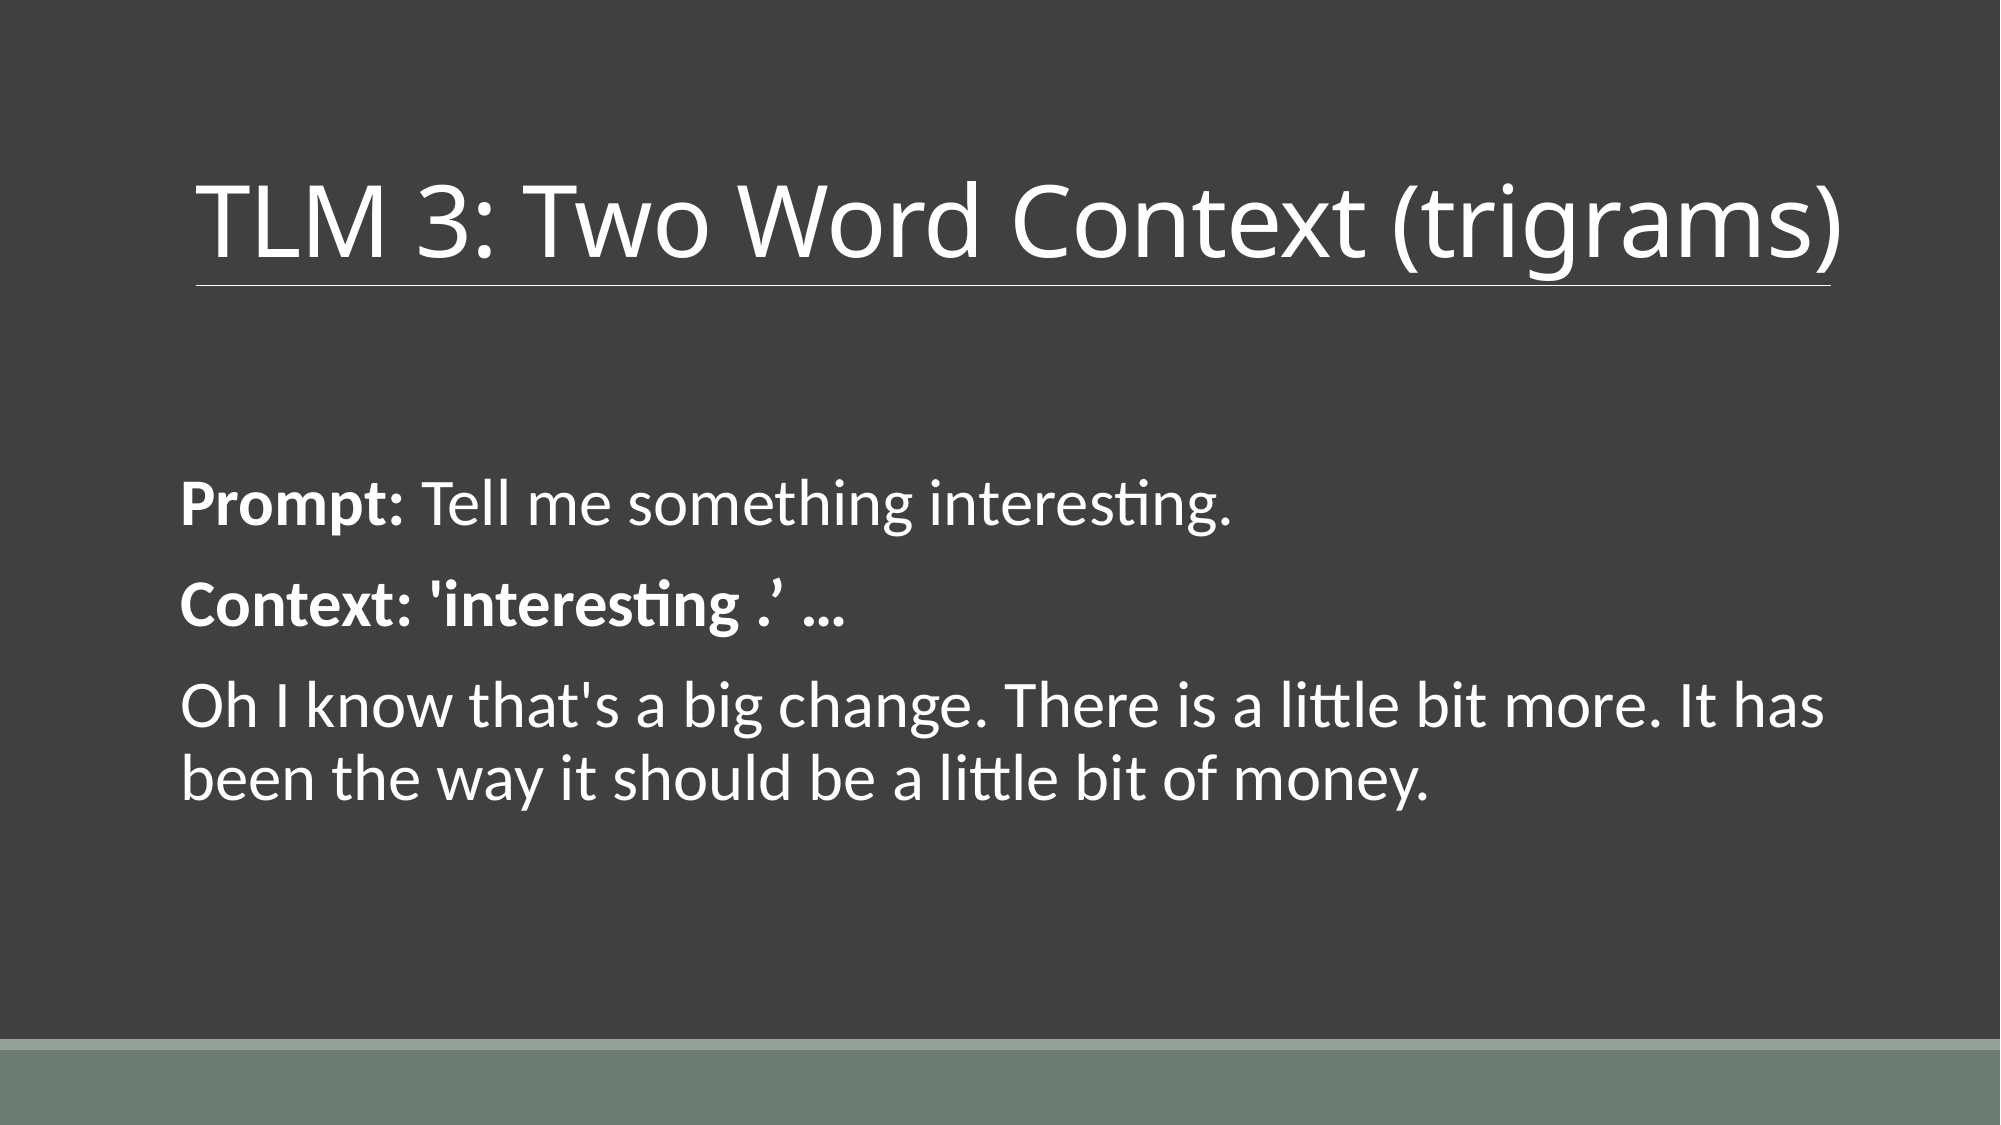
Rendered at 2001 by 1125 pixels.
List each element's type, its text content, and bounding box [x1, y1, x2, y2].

list Prompt: Tell me something interesting. Context: 'interesting .’ … Oh I know that's a big change. There is a little bit more. It has been the way it should be a little bit of money. [180, 460, 1911, 1125]
title TLM 3: Two Word Context (trigrams) [180, 47, 1911, 285]
